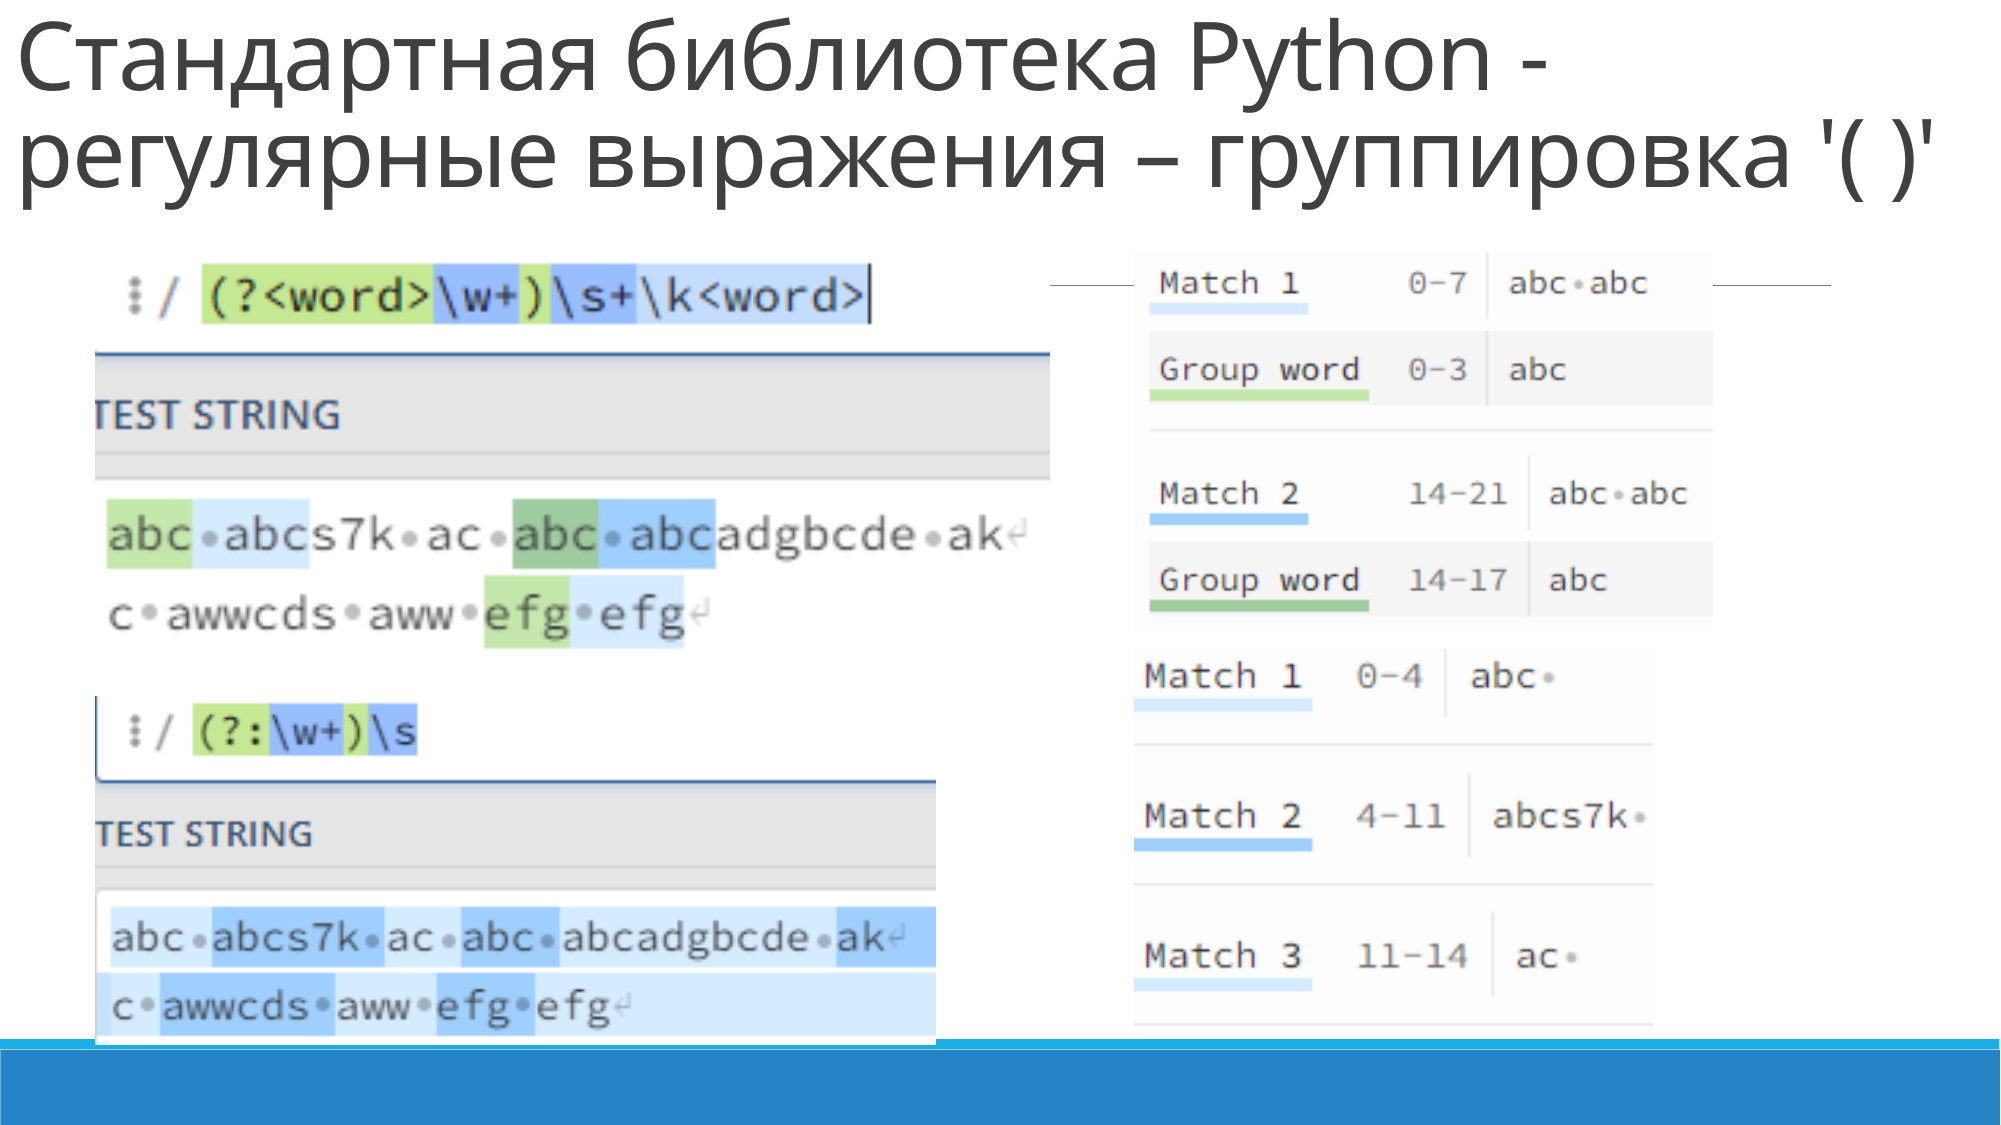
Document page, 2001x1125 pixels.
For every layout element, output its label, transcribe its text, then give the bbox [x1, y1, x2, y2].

text_box Стандартная библиотека Python - регулярные выражения – группировка '( )' [0, 0, 1978, 215]
picture [94, 252, 1050, 659]
picture [94, 696, 937, 1045]
picture [1133, 252, 1714, 632]
picture [1133, 649, 1654, 1038]
